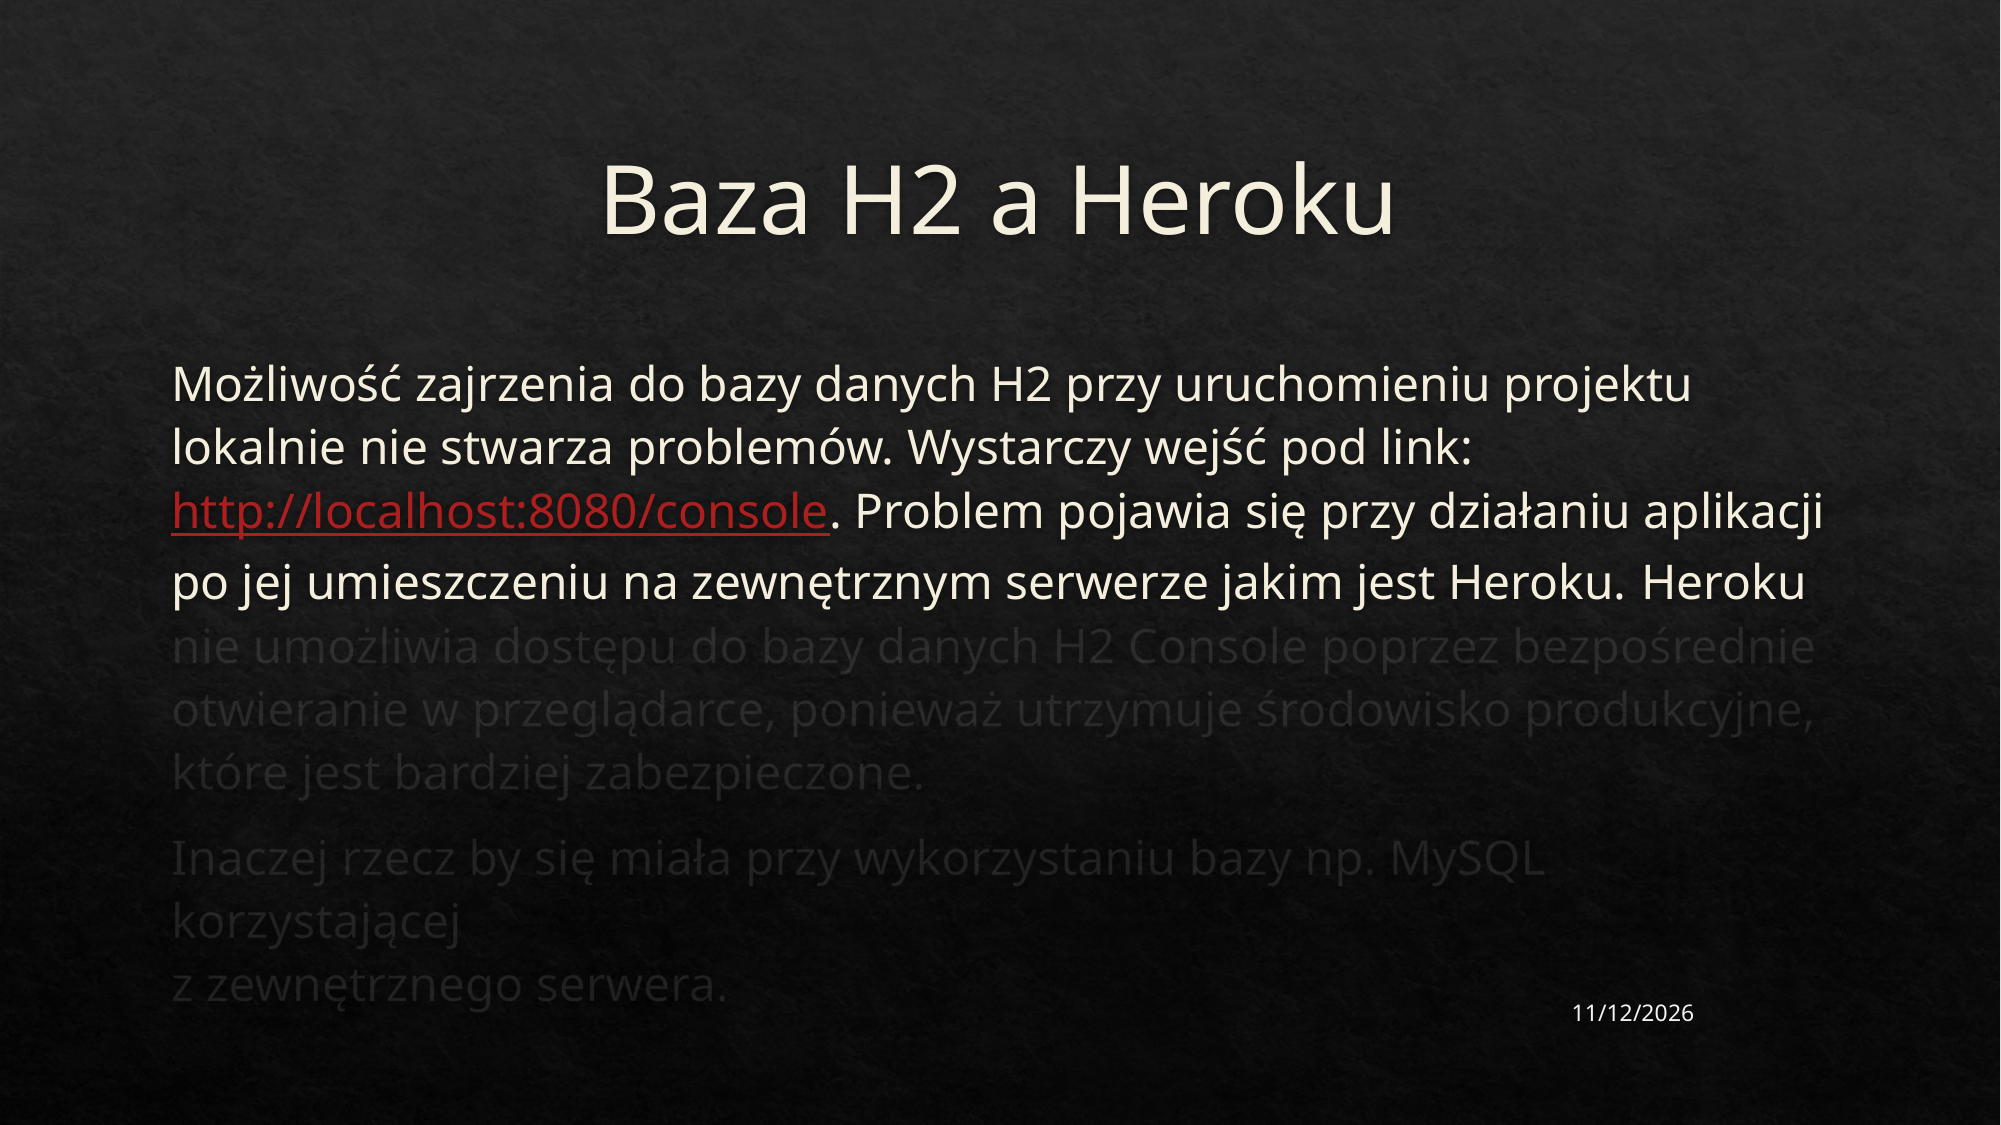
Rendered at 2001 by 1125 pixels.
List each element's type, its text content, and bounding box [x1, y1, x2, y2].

title Baza H2 a Heroku [149, 99, 1849, 307]
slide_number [1259, 984, 1710, 1045]
list Możliwość zajrzenia do bazy danych H2 przy uruchomieniu projektu lokalnie nie stwarza problemów. Wystarczy wejść pod link: http://localhost:8080/console. Problem pojawia się przy działaniu aplikacji po jej umieszczeniu na zewnętrznym serwerze jakim jest Heroku. Heroku nie umożliwia dostępu do bazy danych H2 Console poprzez bezpośrednie otwieranie w przeglądarce, ponieważ utrzymuje środowisko produkcyjne, które jest bardziej zabezpieczone. Inaczej rzecz by się miała przy wykorzystaniu bazy np. MySQL korzystającej z zewnętrznego serwera. [149, 340, 1849, 950]
